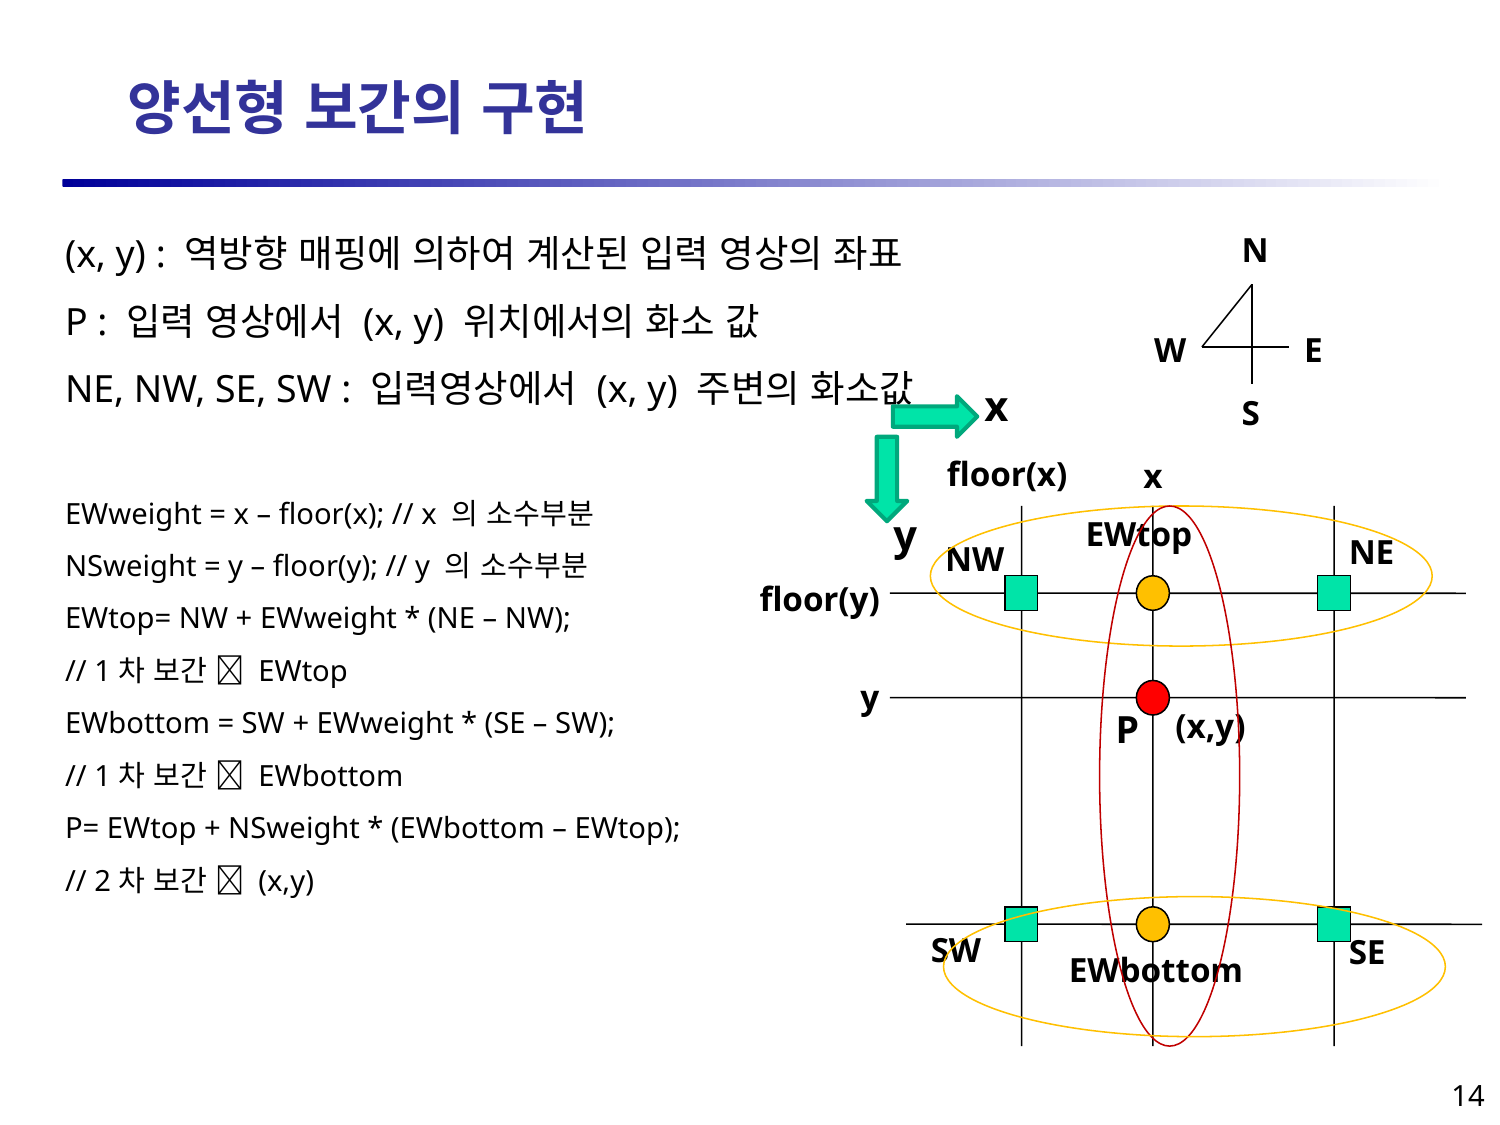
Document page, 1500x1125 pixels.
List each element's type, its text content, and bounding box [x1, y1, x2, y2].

text_box 양선형 보간의 구현 [112, 62, 1388, 150]
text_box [866, 372, 1024, 444]
text_box (x, y) : 역방향 매핑에 의하여 계산된 입력 영상의 좌표 P : 입력 영상에서 (x, y) 위치에서의 화소 값 NE, NW, SE, SW : 입력영상에서 (x, y) 주변의 화소값 EWweight = x – floor(x); // x 의 소수부분 NSweight = y – floor(y); // y 의 소수부분 EWtop= NW + EWweight * (NE – NW); // 1차 보간  EWtop EWbottom = SW + EWweight * (SE – SW); // 1차 보간  EWbottom P= EWtop + NSweight * (EWbottom – EWtop); // 2차 보간  (x,y) [49, 199, 1325, 1025]
slide_number 14 [1187, 1074, 1500, 1125]
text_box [744, 445, 1483, 1047]
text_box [1139, 221, 1353, 440]
